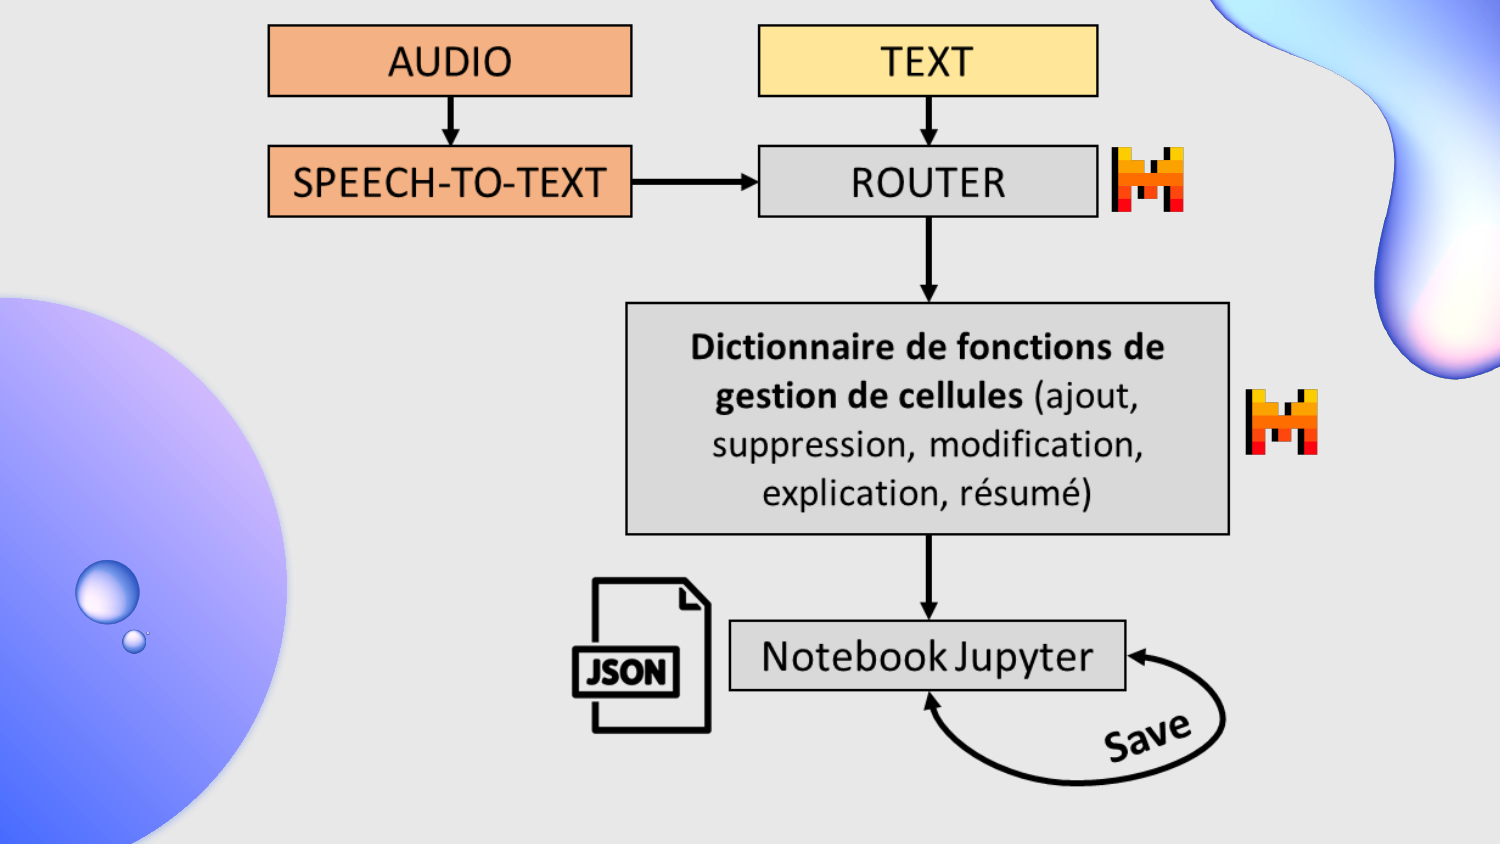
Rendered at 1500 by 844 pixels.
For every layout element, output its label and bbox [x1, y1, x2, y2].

picture [264, 0, 1500, 812]
picture [45, 537, 189, 674]
text_box [0, 298, 259, 844]
